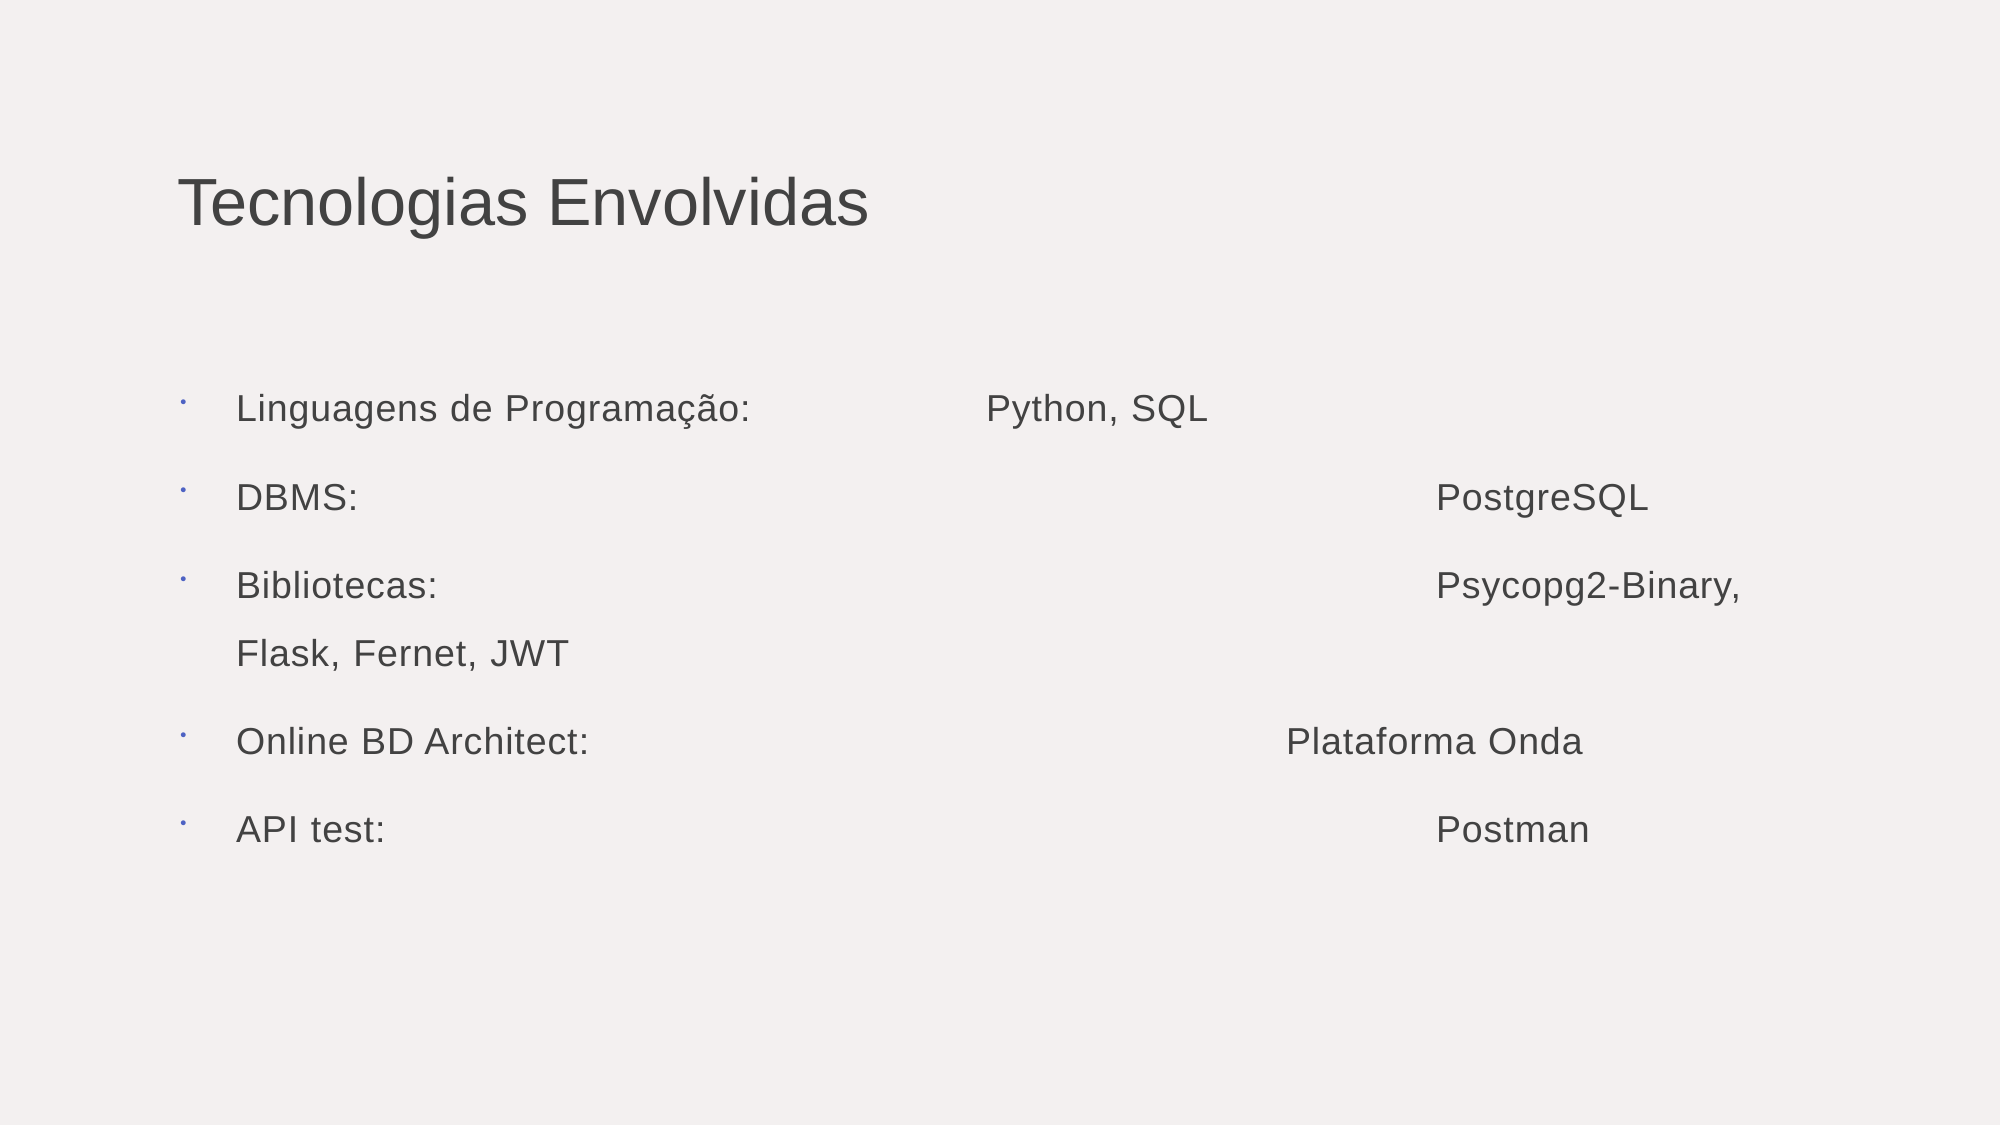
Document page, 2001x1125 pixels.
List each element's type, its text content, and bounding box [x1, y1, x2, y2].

text_box Tecnologias Envolvidas [162, 64, 1838, 248]
text_box Linguagens de Programação: Python, SQL DBMS: PostgreSQL Bibliotecas: Psycopg2-Binary, Flask, Fernet, JWT Online BD Architect: Plataforma Onda API test: Postman [162, 354, 1838, 1018]
